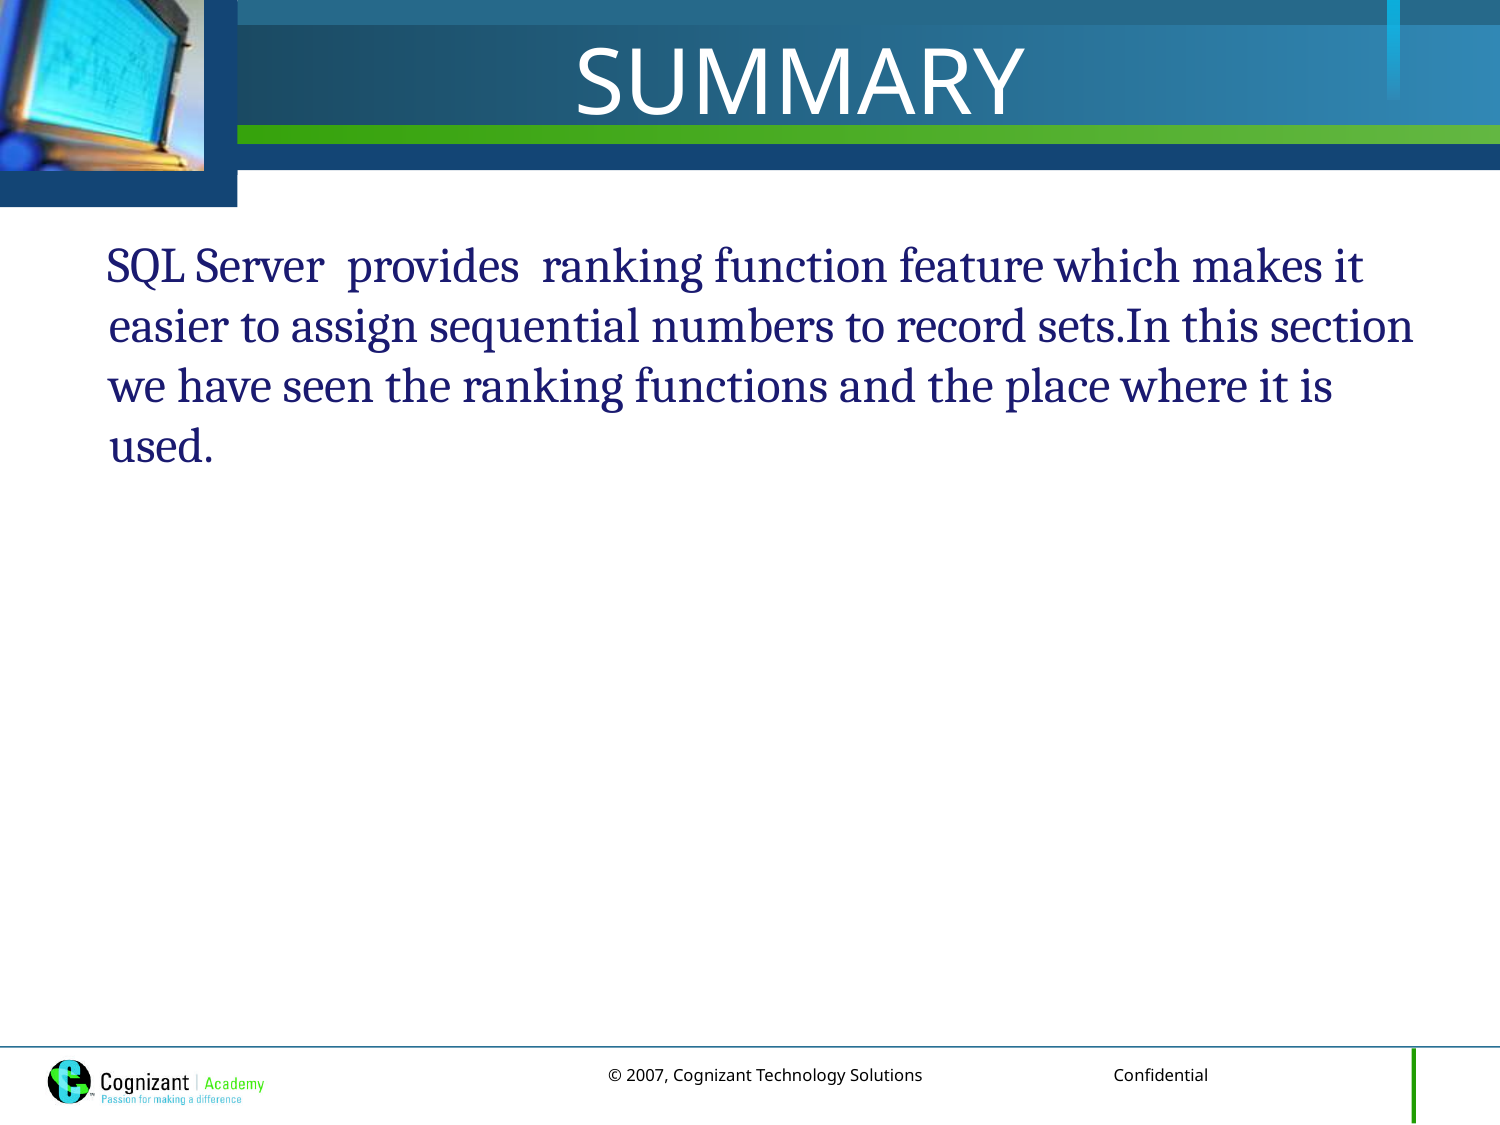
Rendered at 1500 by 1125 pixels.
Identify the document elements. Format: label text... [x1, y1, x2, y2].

picture [35, 1050, 275, 1119]
title SUMMARY [237, 33, 1363, 122]
list SQL Server provides ranking function feature which makes it easier to assign sequential numbers to record sets.In this section we have seen the ranking functions and the place where it is used. [37, 224, 1463, 1037]
picture [0, 0, 204, 171]
